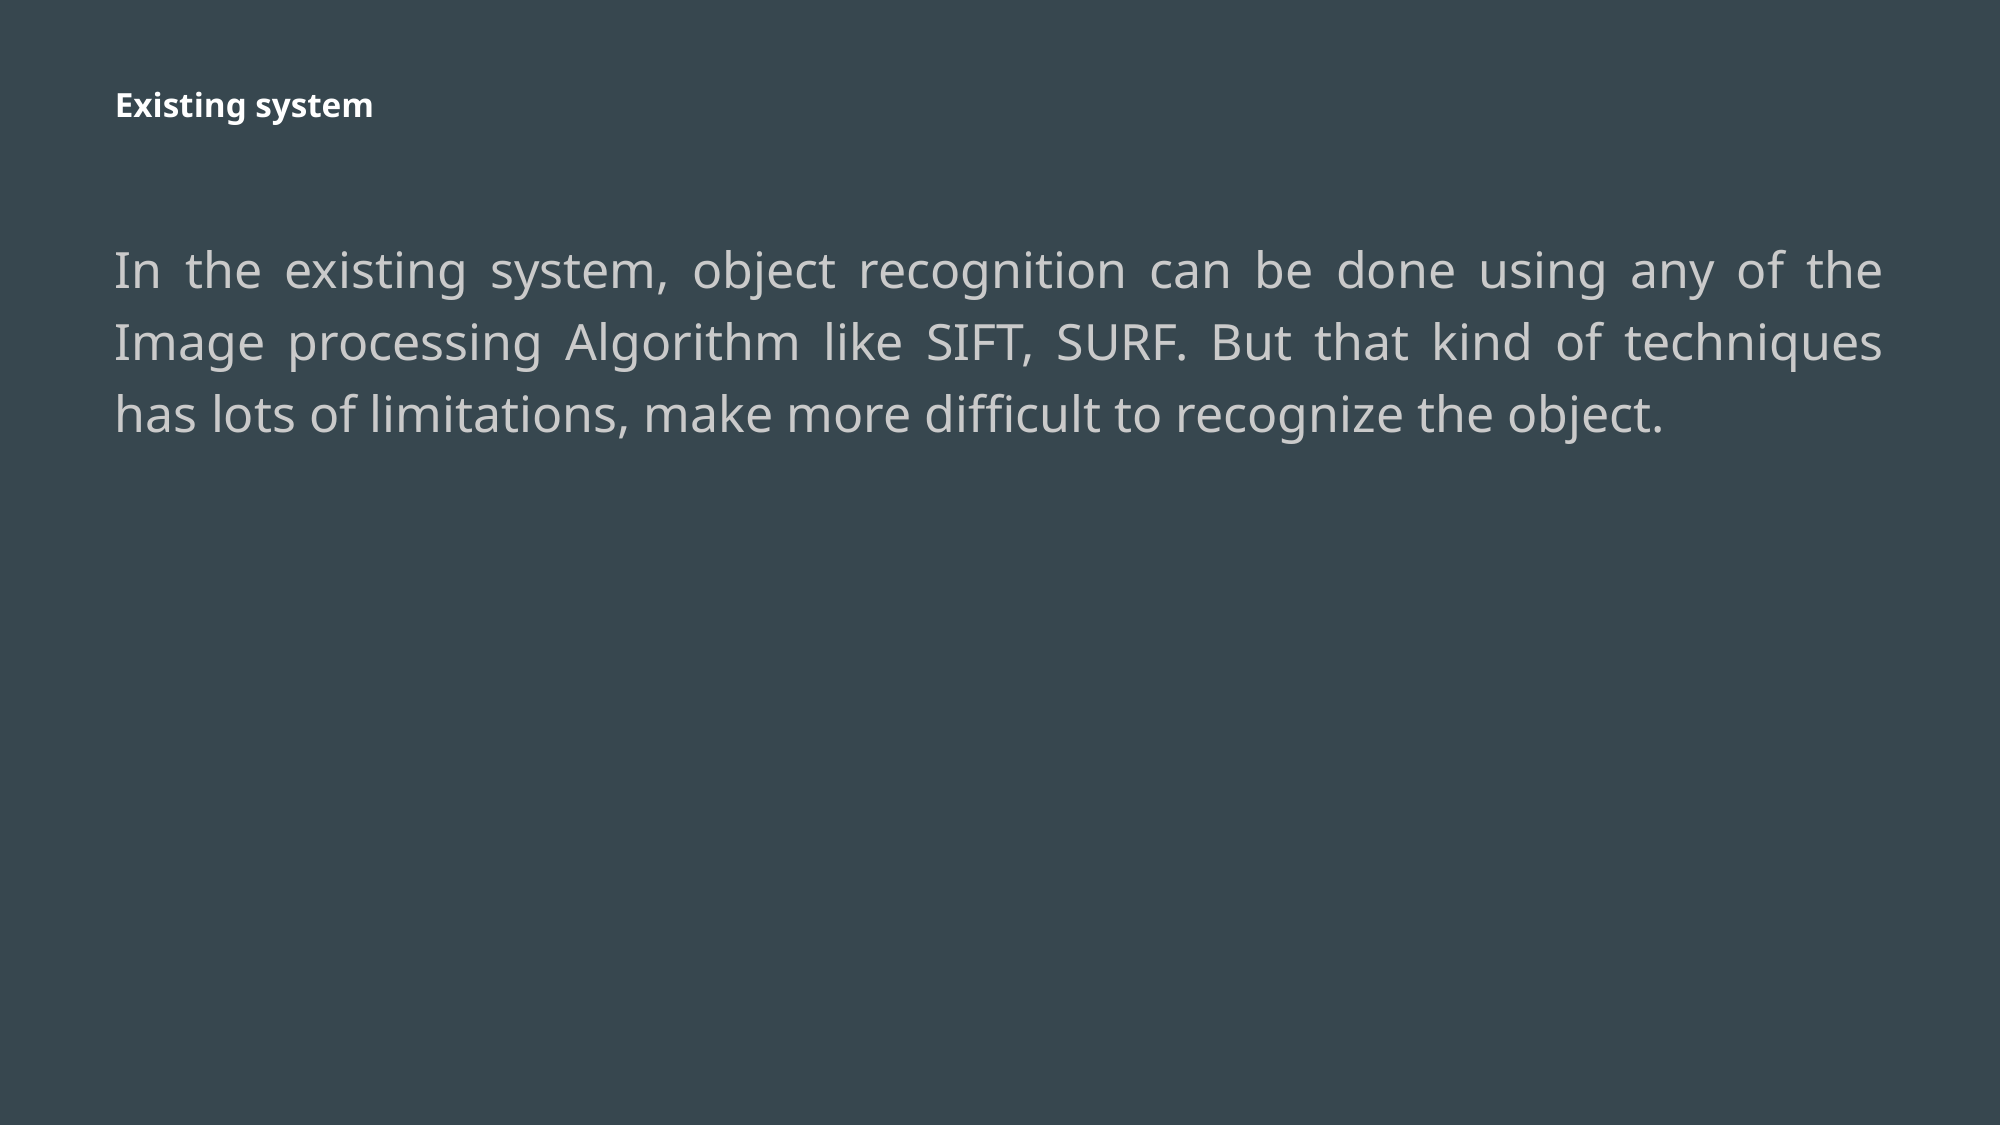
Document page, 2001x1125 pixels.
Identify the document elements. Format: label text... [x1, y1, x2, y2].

title Existing system [99, 76, 1900, 172]
list In the existing system, object recognition can be done using any of the Image processing Algorithm like SIFT, SURF. But that kind of techniques has lots of limitations, make more difficult to recognize the object. [99, 219, 1900, 1032]
